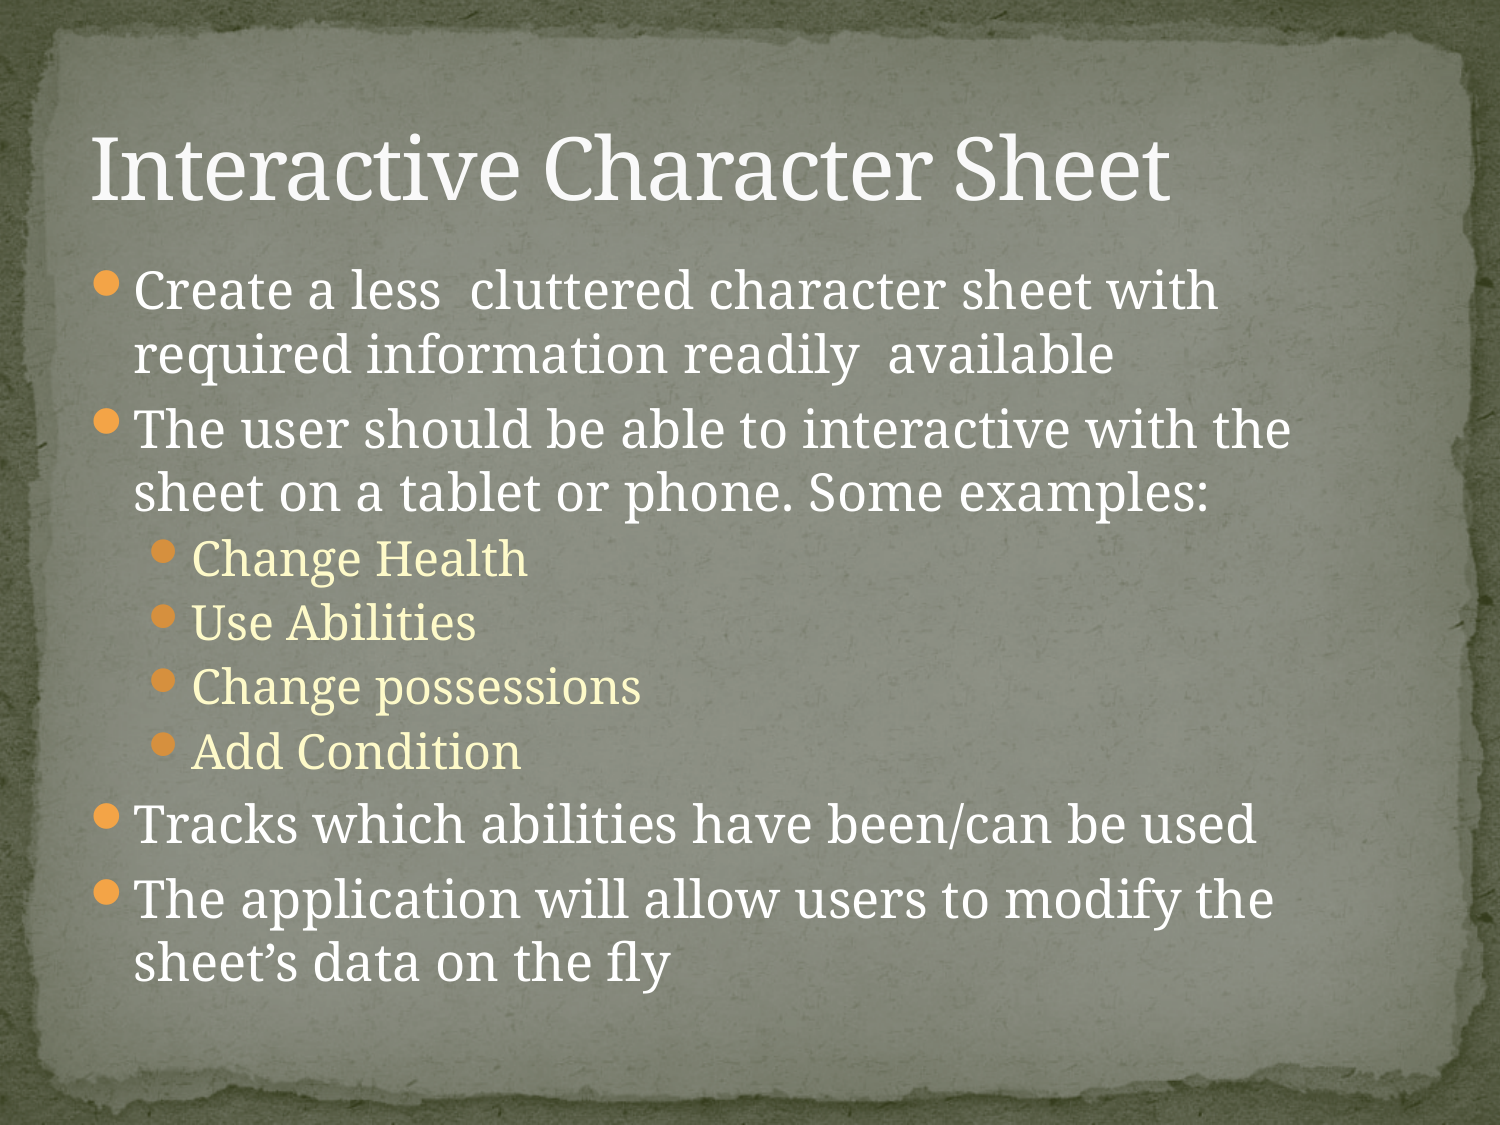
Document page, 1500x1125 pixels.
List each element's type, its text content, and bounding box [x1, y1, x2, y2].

list Create a less cluttered character sheet with required information readily available The user should be able to interactive with the sheet on a tablet or phone. Some examples: Change Health Use Abilities Change possessions Add Condition Tracks which abilities have been/can be used The application will allow users to modify the sheet’s data on the fly [75, 249, 1425, 1000]
title Interactive Character Sheet [74, 24, 1425, 225]
